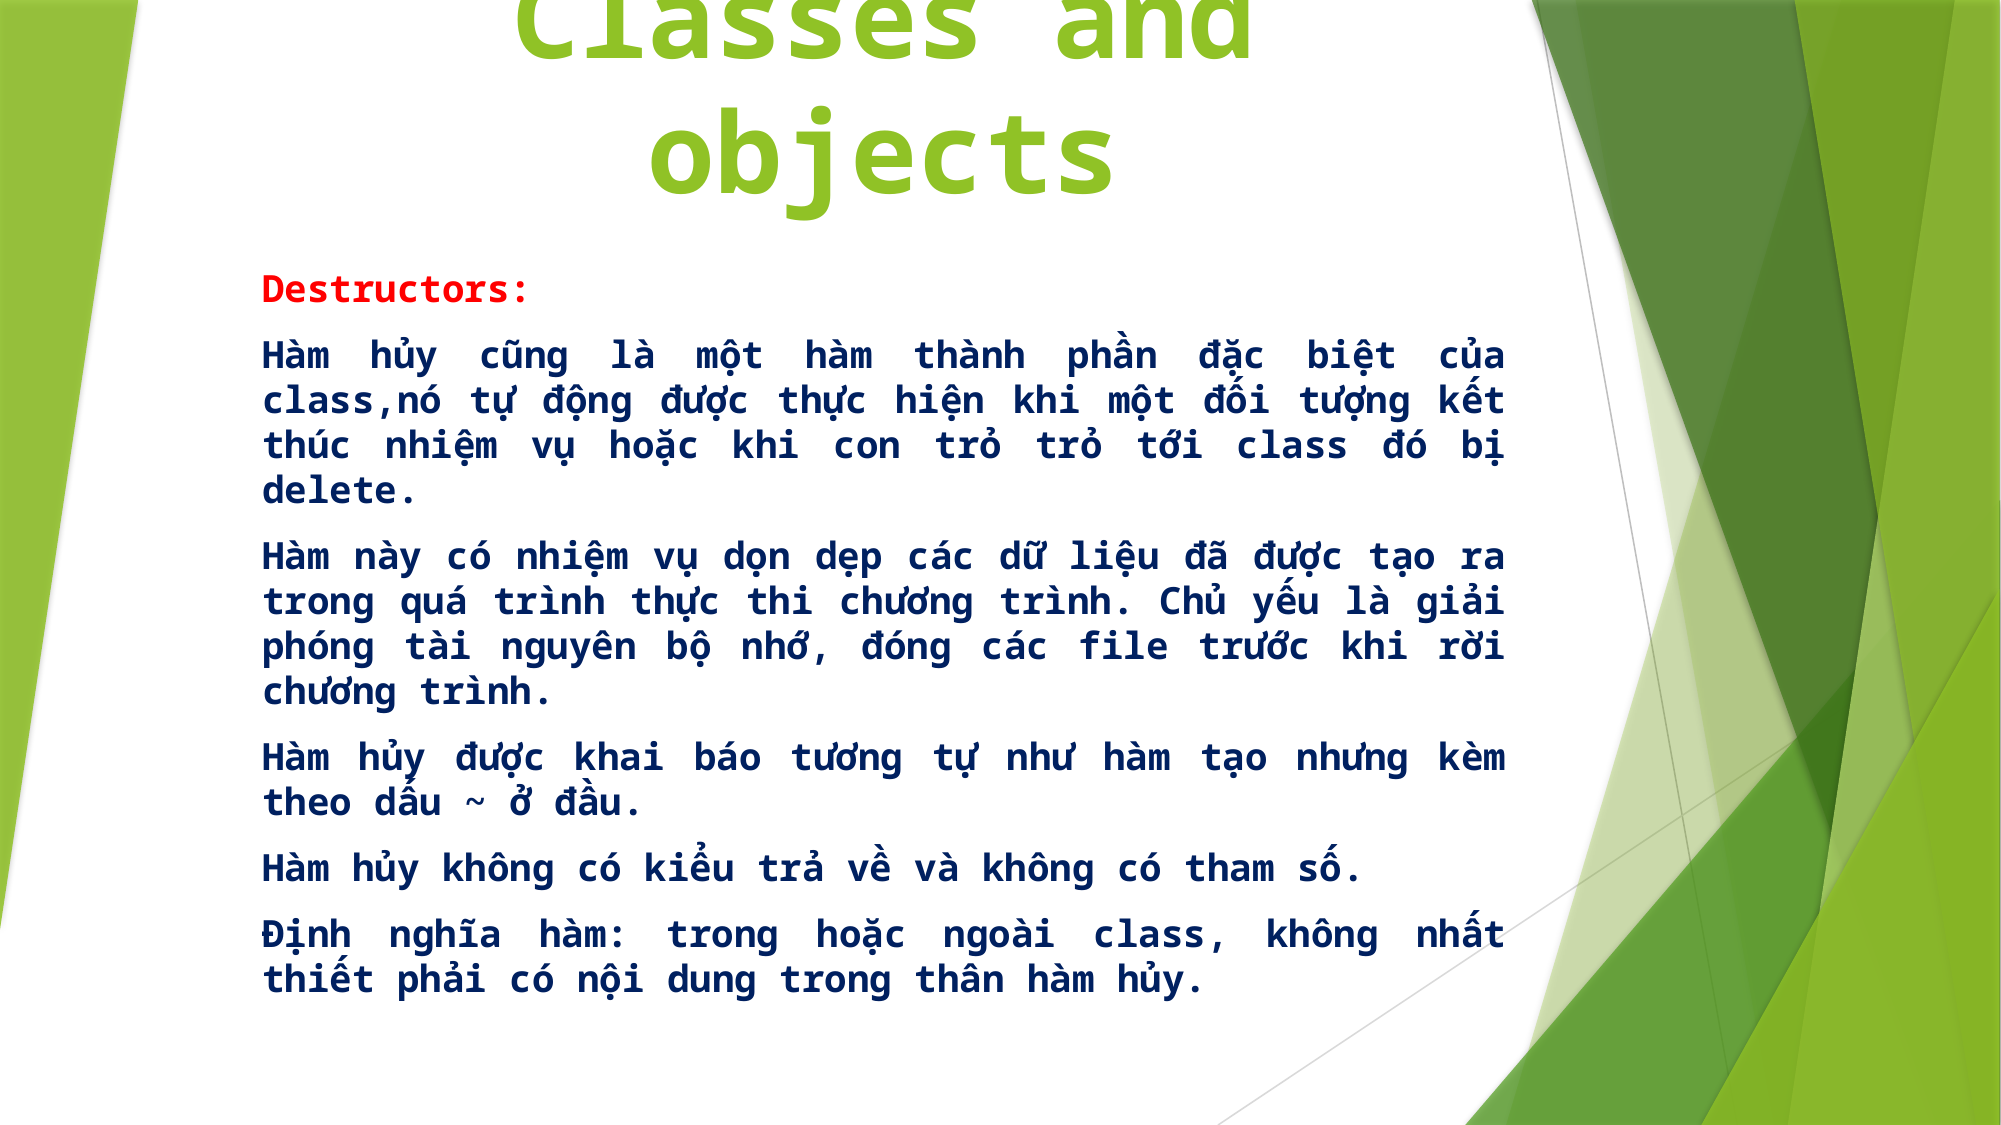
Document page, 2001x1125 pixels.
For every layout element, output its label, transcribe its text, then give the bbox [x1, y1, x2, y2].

title Classes and objects [247, 73, 1522, 224]
subtitle Destructors: Hàm hủy cũng là một hàm thành phần đặc biệt của class,nó tự động được thực hiện khi một đối tượng kết thúc nhiệm vụ hoặc khi con trỏ trỏ tới class đó bị delete. Hàm này có nhiệm vụ dọn dẹp các dữ liệu đã được tạo ra trong quá trình thực thi chương trình. Chủ yếu là giải phóng tài nguyên bộ nhớ, đóng các file trước khi rời chương trình. Hàm hủy được khai báo tương tự như hàm tạo nhưng kèm theo dấu ~ ở đầu. Hàm hủy không có kiểu trả về và không có tham số. Định nghĩa hàm: trong hoặc ngoài class, không nhất thiết phải có nội dung trong thân hàm hủy. [247, 257, 1522, 1078]
